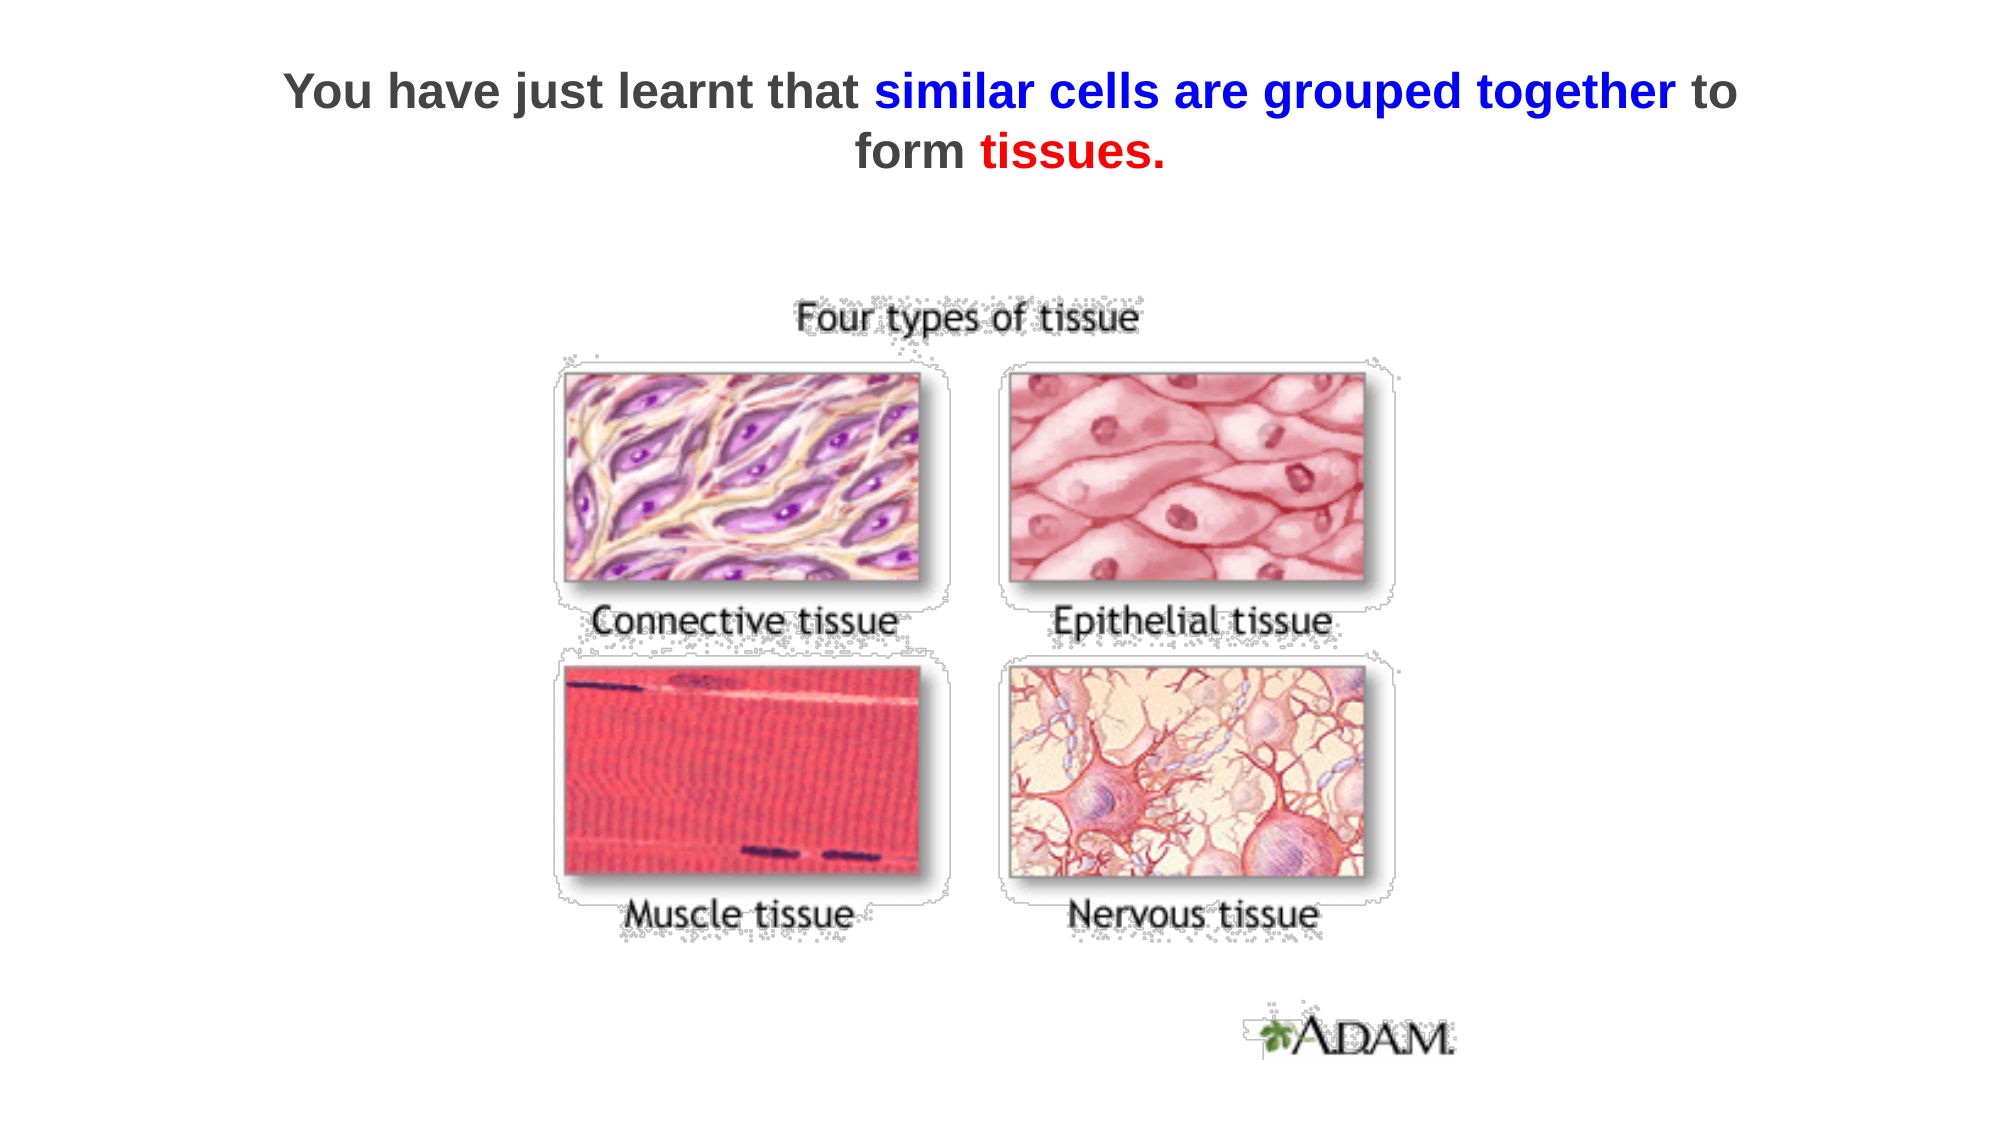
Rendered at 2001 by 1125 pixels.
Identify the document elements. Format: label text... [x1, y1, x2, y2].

picture [506, 280, 1457, 1060]
text_box You have just learnt that similar cells are grouped together to form tissues. [133, 51, 1888, 186]
